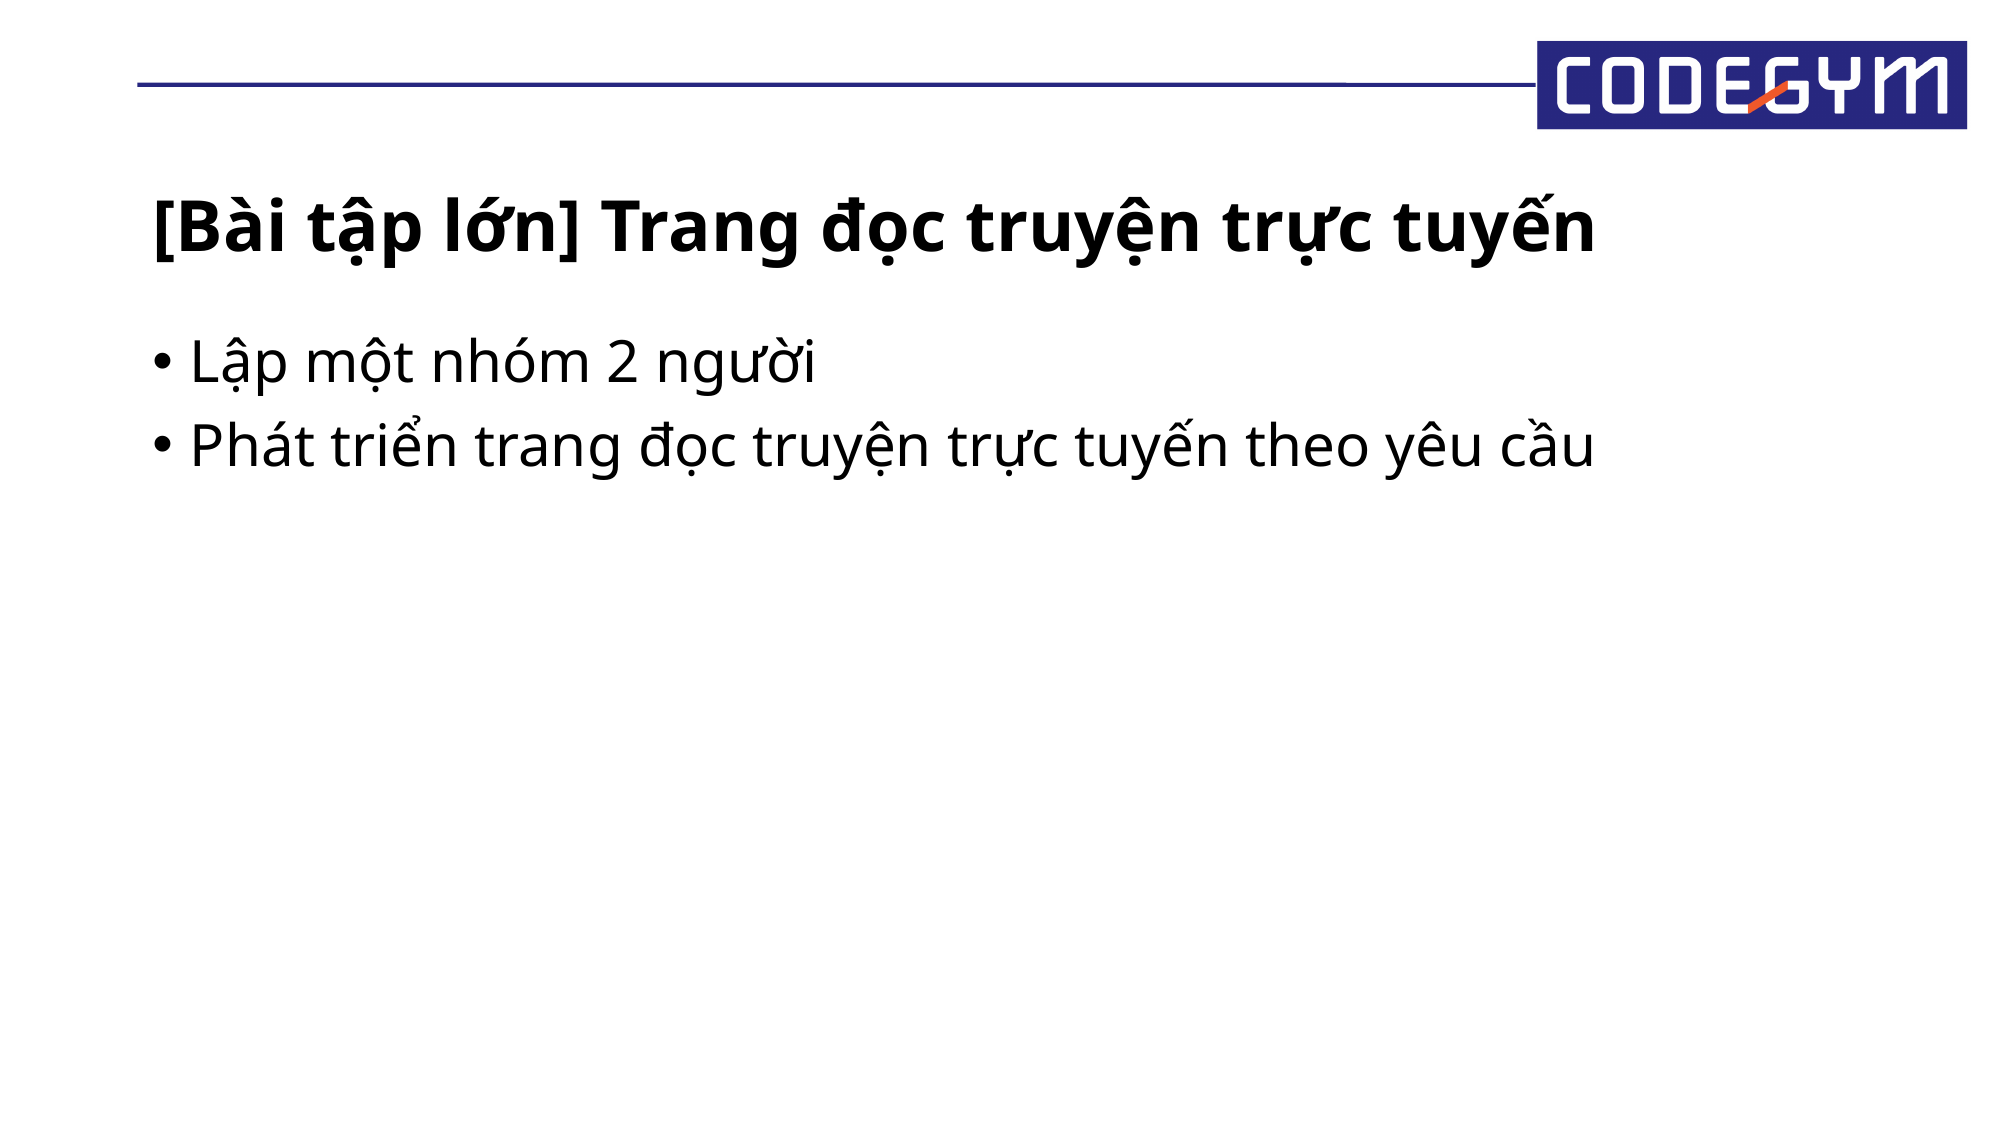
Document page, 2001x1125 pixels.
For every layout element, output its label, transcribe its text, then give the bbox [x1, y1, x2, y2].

title [Bài tập lớn] Trang đọc truyện trực tuyến [137, 161, 1863, 296]
list Lập một nhóm 2 người Phát triển trang đọc truyện trực tuyến theo yêu cầu [137, 324, 1863, 1014]
picture [1535, 37, 1971, 132]
